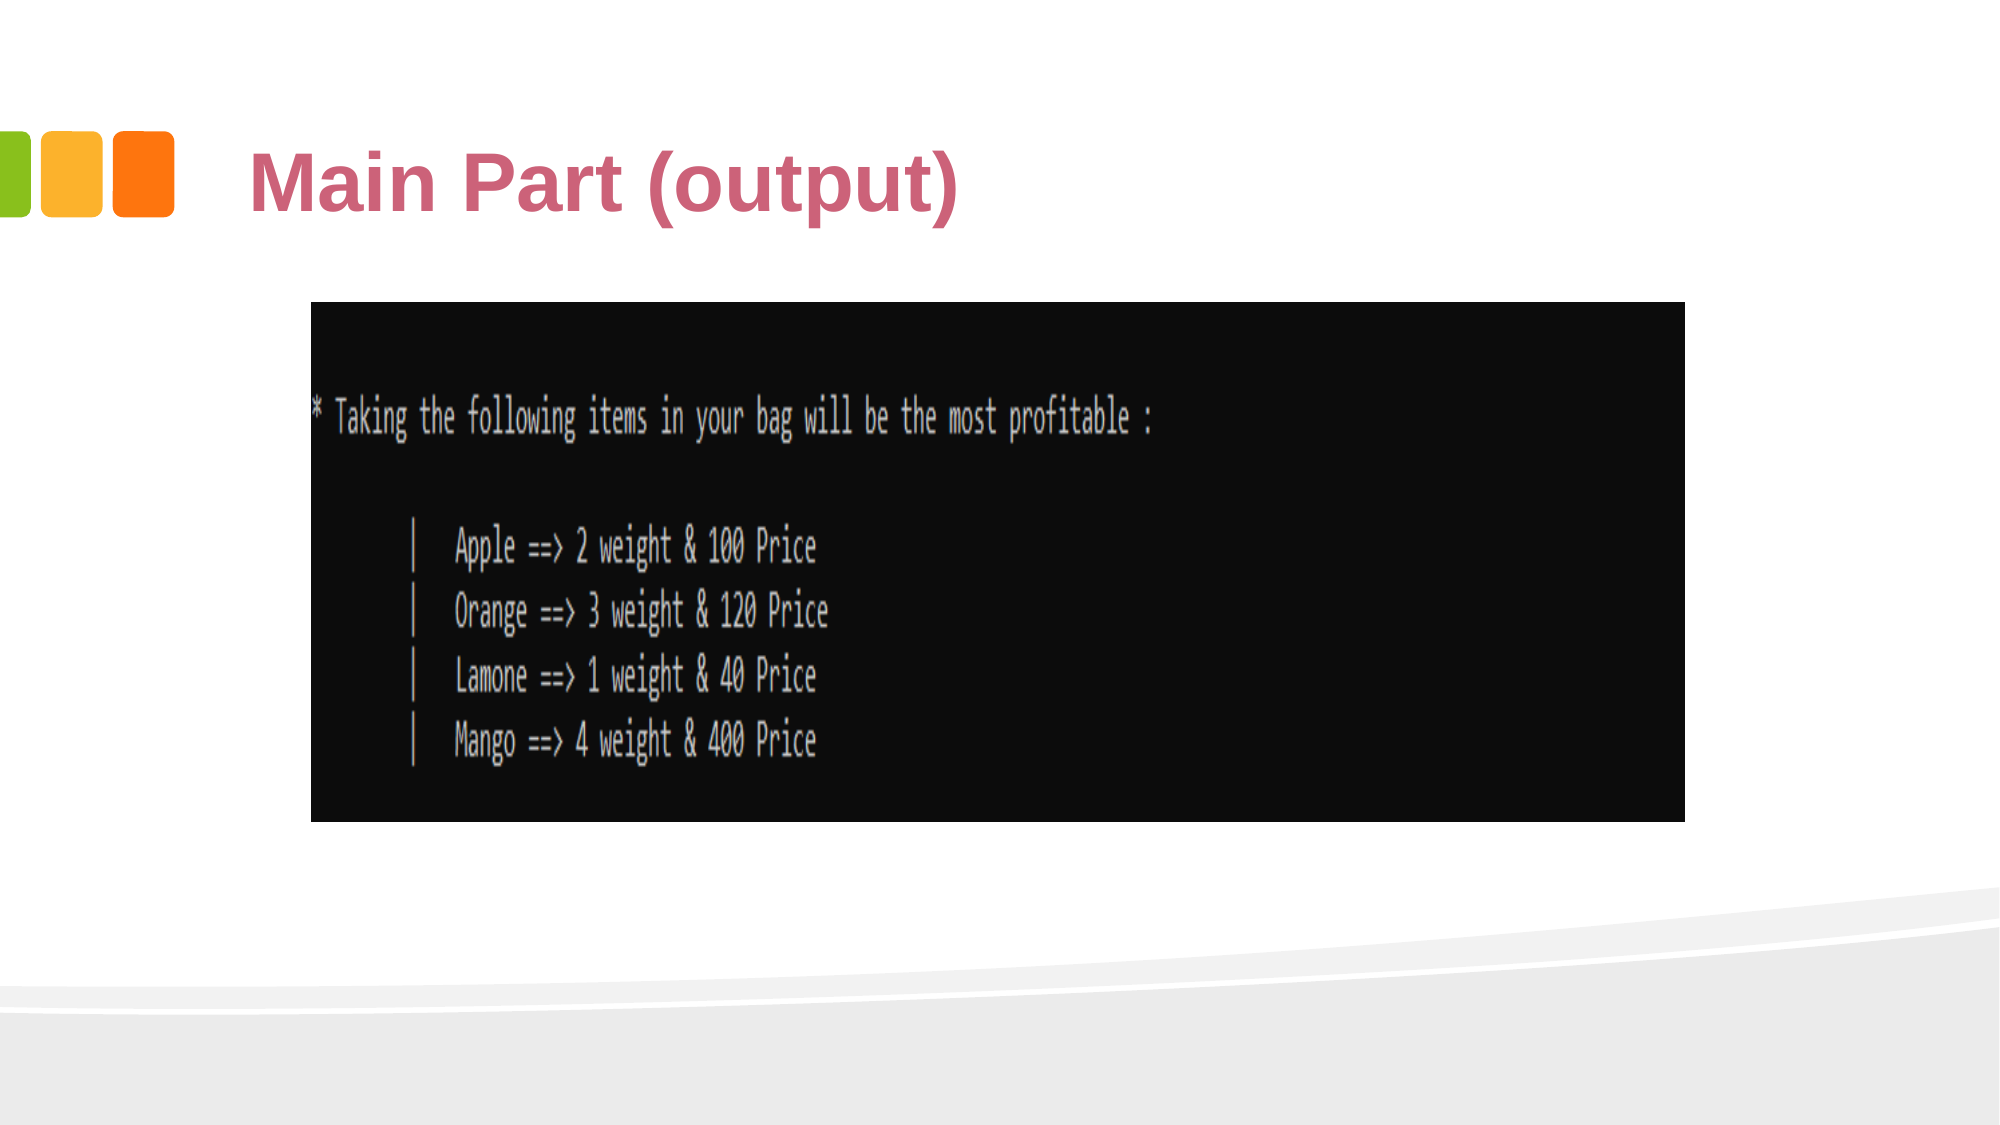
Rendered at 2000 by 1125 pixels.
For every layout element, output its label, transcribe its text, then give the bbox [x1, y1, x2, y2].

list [311, 302, 1685, 823]
text_box Main Part (output) [158, 121, 1050, 248]
